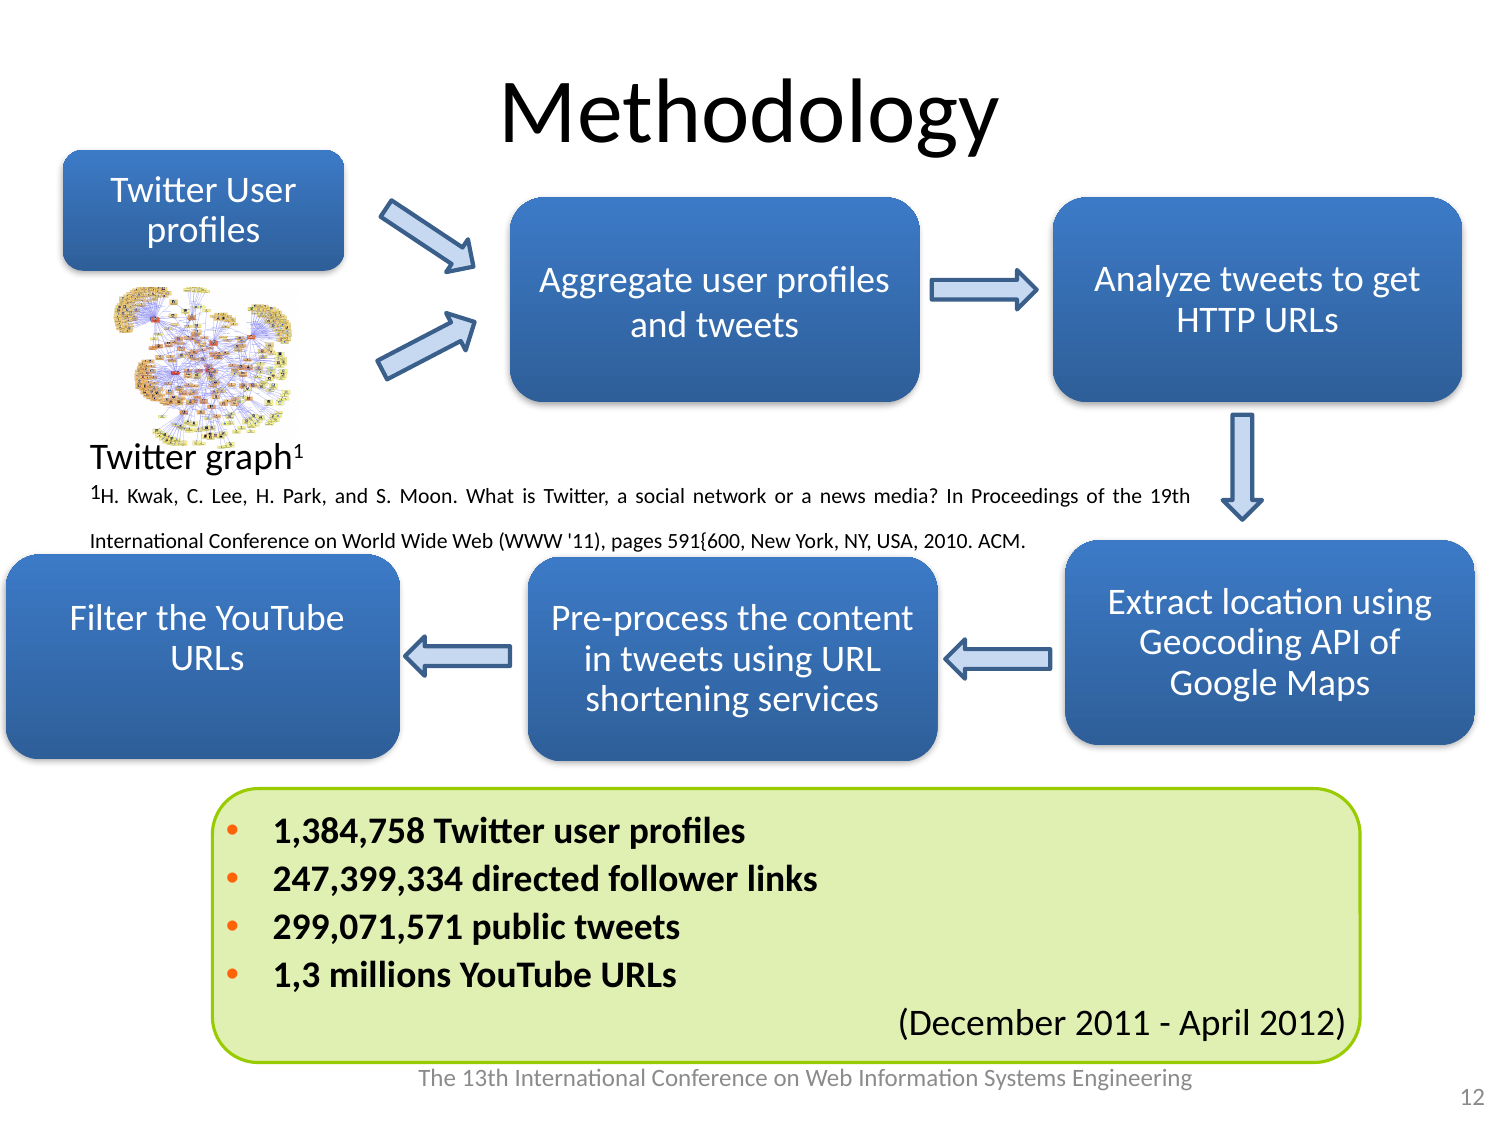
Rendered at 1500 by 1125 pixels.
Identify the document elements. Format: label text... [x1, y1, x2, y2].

text_box [378, 198, 476, 275]
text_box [527, 556, 938, 762]
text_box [62, 149, 345, 271]
text_box [405, 634, 513, 678]
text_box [5, 545, 401, 760]
text_box [375, 310, 477, 382]
footer The 13th International Conference on Web Information Systems Engineering [324, 1050, 1288, 1103]
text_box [1052, 197, 1463, 403]
text_box [943, 637, 1053, 681]
picture [109, 287, 298, 449]
text_box [1220, 412, 1265, 522]
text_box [509, 197, 920, 403]
text_box 1,384,758 Twitter user profiles 247,399,334 directed follower links 299,071,571 public tweets 1,3 millions YouTube URLs (December 2011 - April 2012) [212, 788, 1361, 1063]
text_box Twitter graph1 1H. Kwak, C. Lee, H. Park, and S. Moon. What is Twitter, a social network or a news media? In Proceedings of the 19th International Conference on World Wide Web (WWW '11), pages 591{600, New York, NY, USA, 2010. ACM. [74, 424, 1208, 620]
text_box [929, 268, 1039, 312]
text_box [1065, 540, 1476, 746]
title Methodology [75, 12, 1425, 200]
slide_number 12 [1149, 1065, 1500, 1125]
